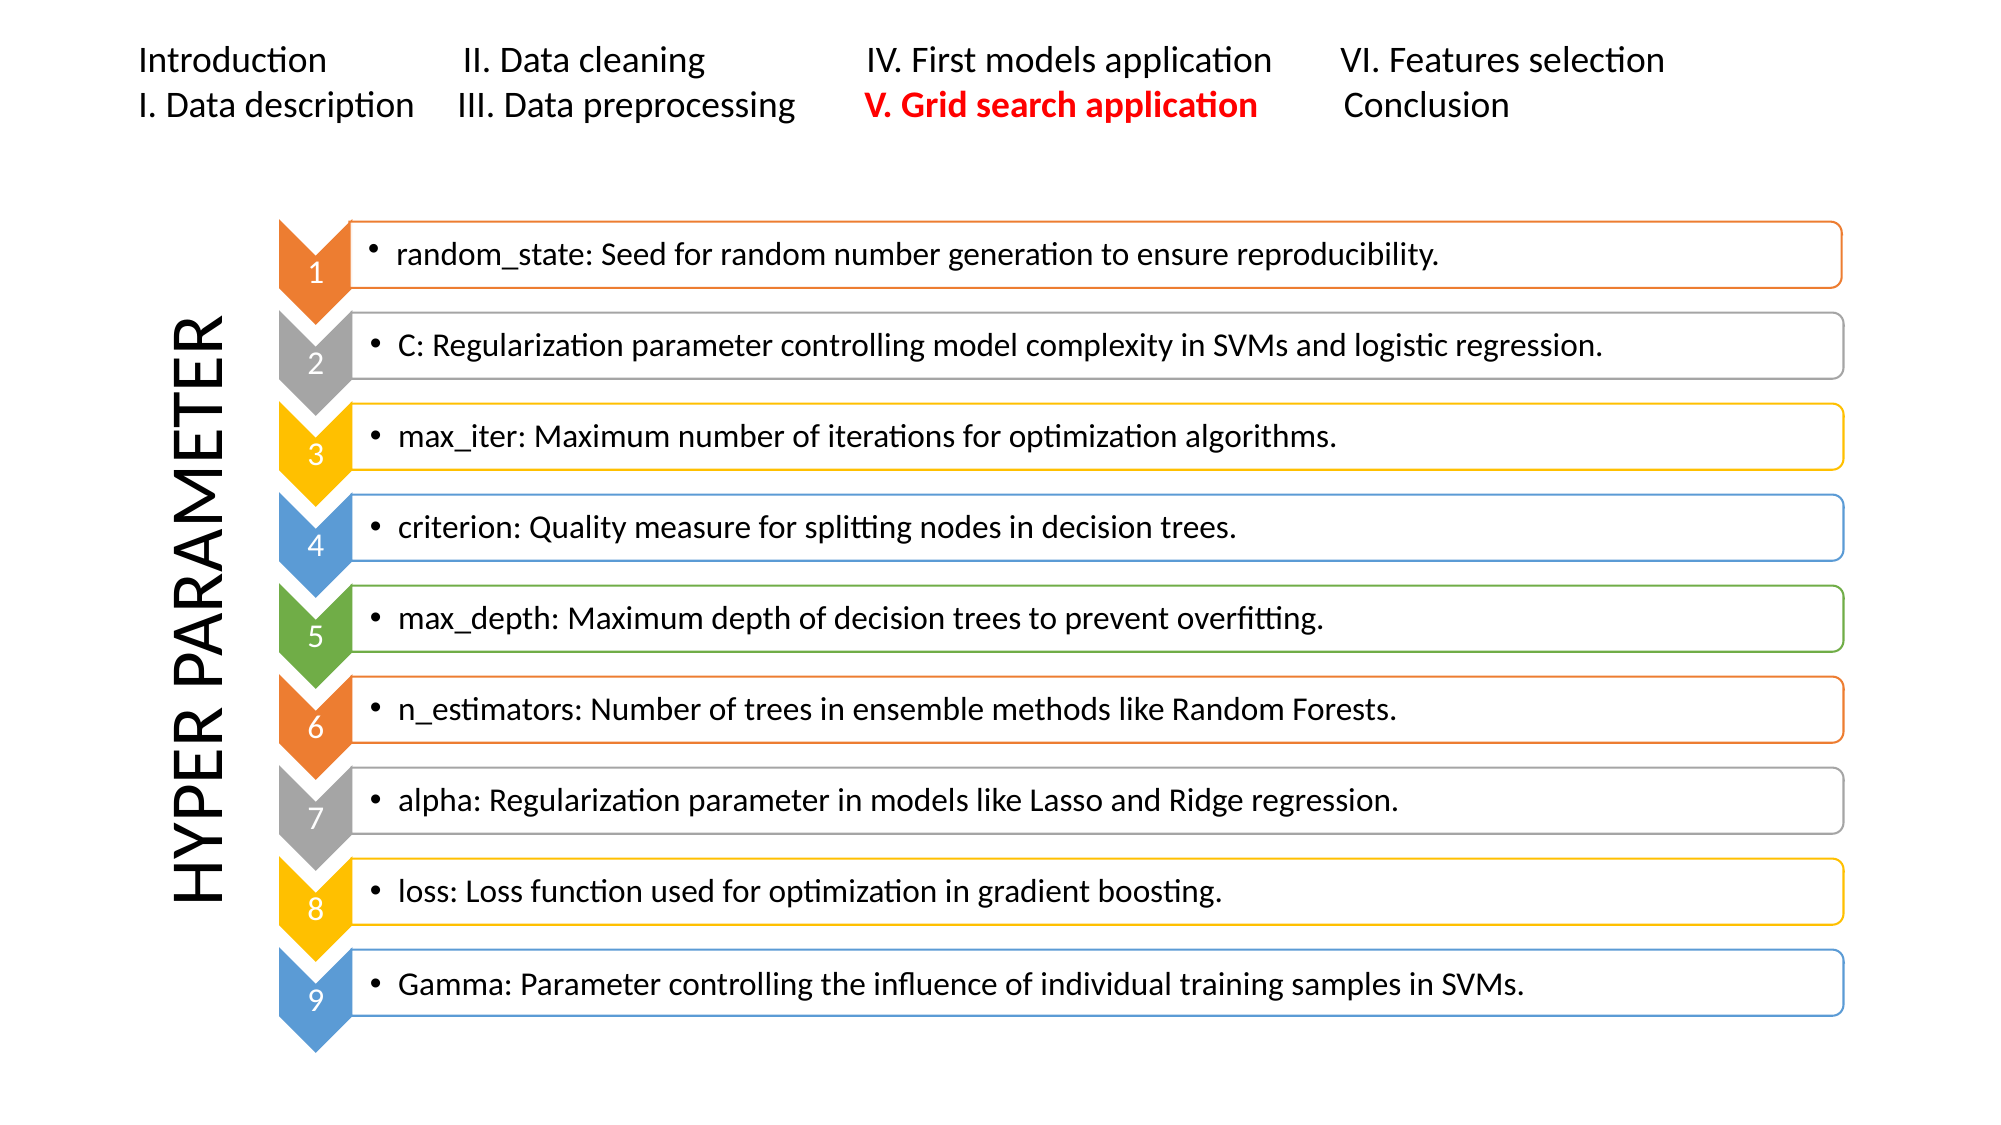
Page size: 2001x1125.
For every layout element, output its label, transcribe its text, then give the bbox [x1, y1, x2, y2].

text_box HYPER PARAMETER [140, 241, 262, 979]
text_box Introduction II. Data cleaning IV. First models application VI. Features selection I. Data description III. Data preprocessing V. Grid search application Conclusion [123, 27, 2000, 133]
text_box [280, 220, 1844, 1053]
